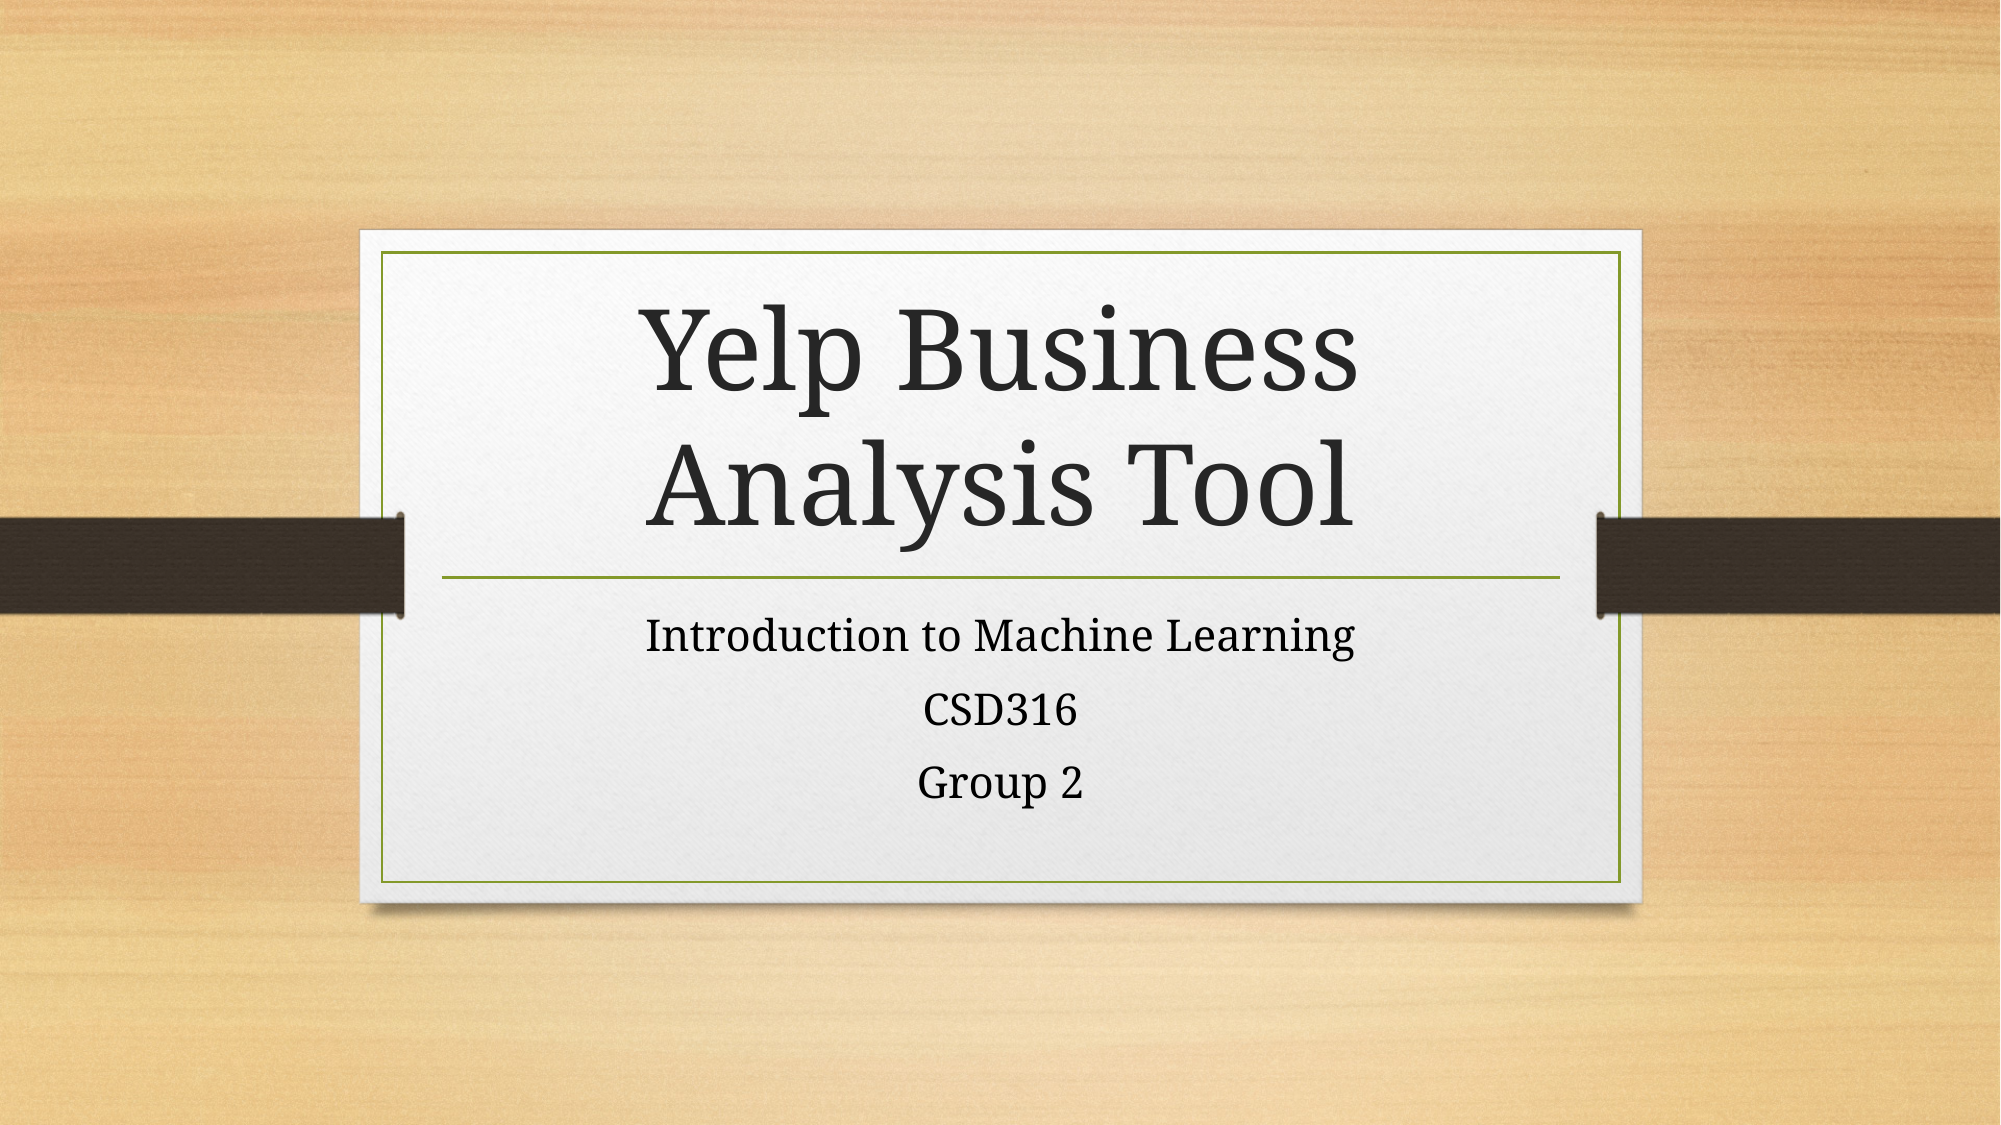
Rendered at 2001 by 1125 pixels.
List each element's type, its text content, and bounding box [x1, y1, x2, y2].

title Yelp Business Analysis Tool [441, 306, 1560, 556]
picture [0, 0, 2001, 1125]
subtitle Introduction to Machine Learning CSD316 Group 2 [441, 600, 1560, 817]
